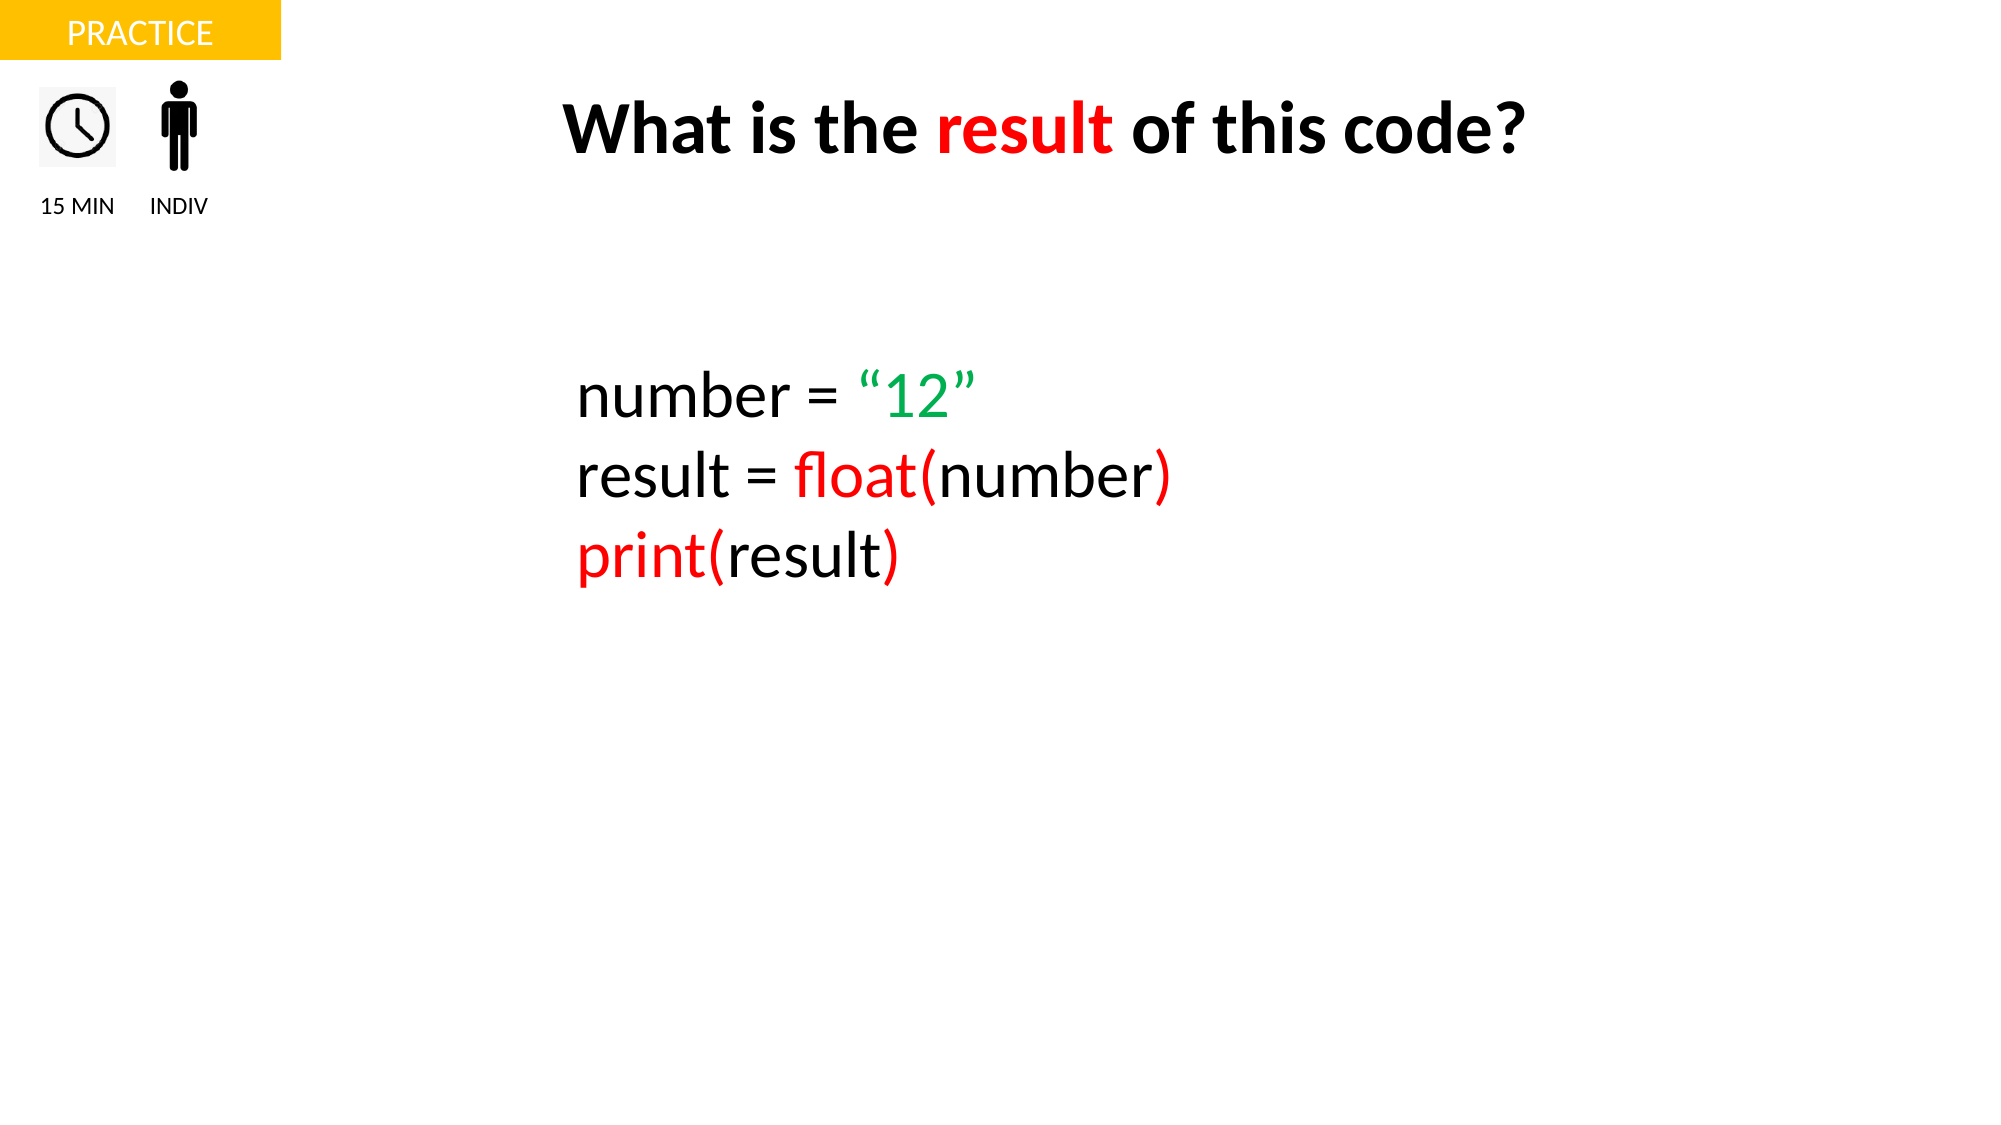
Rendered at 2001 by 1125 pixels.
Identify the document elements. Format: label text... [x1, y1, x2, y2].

text_box INDIV [134, 182, 224, 227]
text_box PRACTICE [0, 0, 282, 60]
text_box 15 MIN [24, 182, 131, 227]
picture [153, 76, 205, 178]
picture [39, 87, 116, 167]
text_box number = “12” result = float(number) print(result) [561, 342, 1216, 598]
text_box What is the result of this code? [542, 70, 1549, 176]
